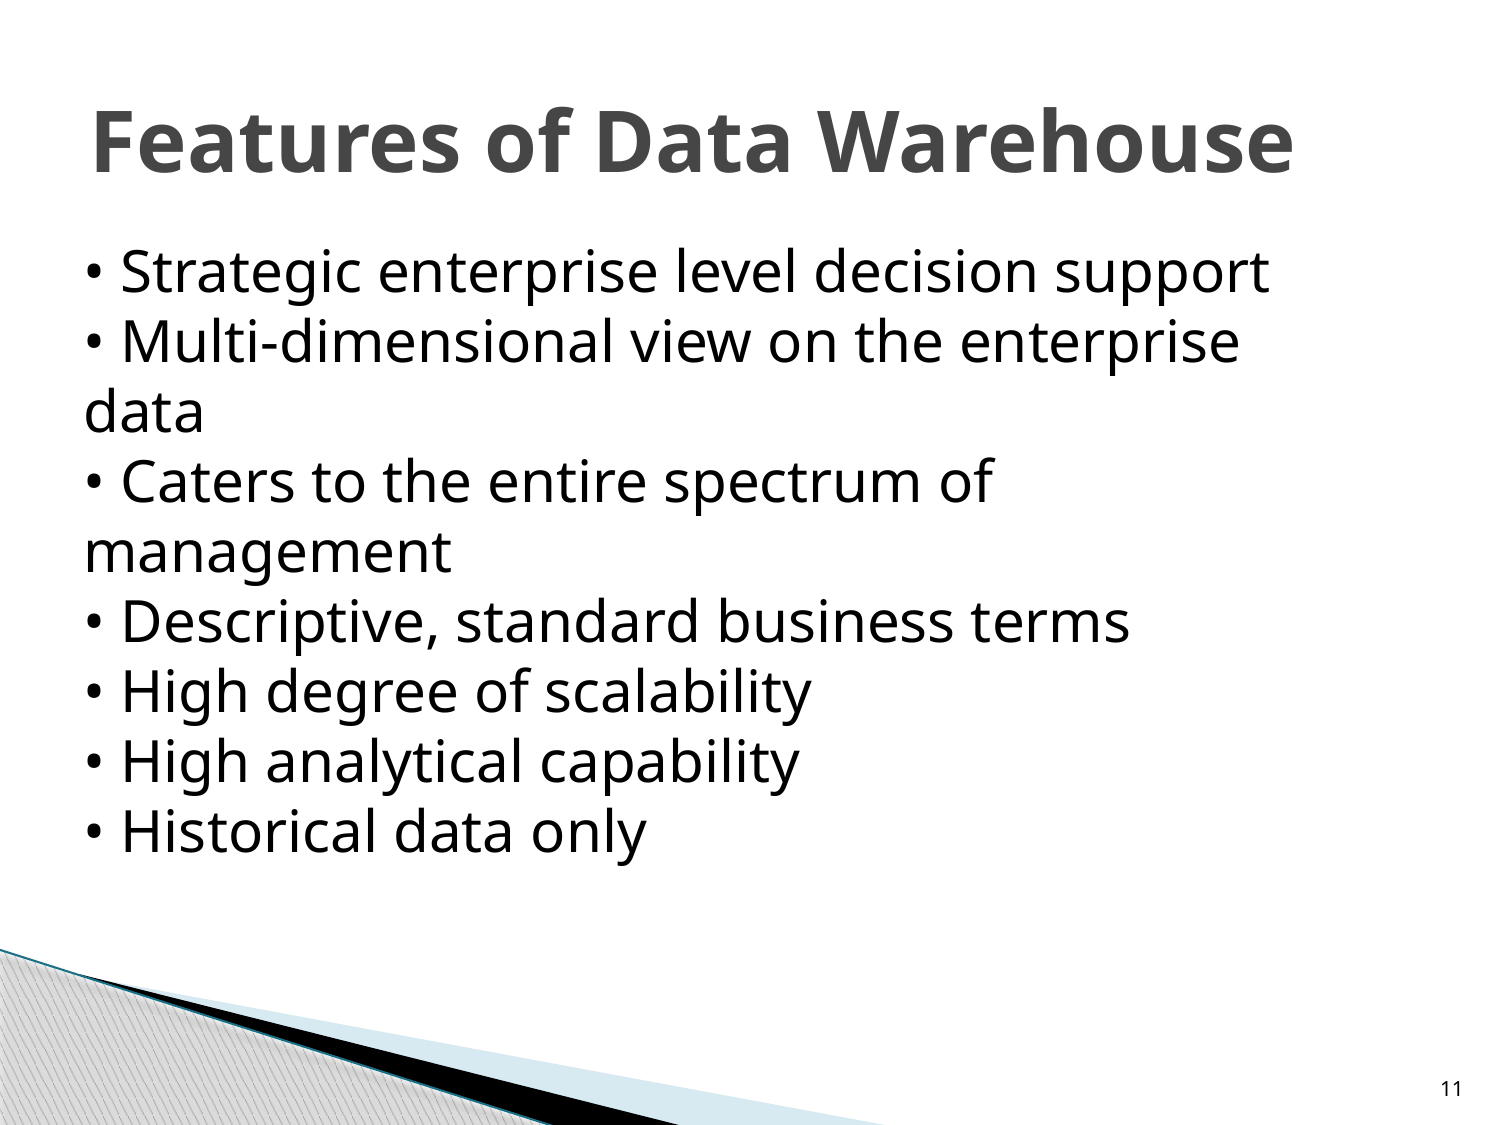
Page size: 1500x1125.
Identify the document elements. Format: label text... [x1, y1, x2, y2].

title Features of Data Warehouse [75, 45, 1425, 233]
text_box • Strategic enterprise level decision support • Multi-dimensional view on the enterprise data • Caters to the entire spectrum of management • Descriptive, standard business terms • High degree of scalability • High analytical capability • Historical data only [68, 227, 1375, 872]
slide_number 11 [1418, 1051, 1479, 1112]
